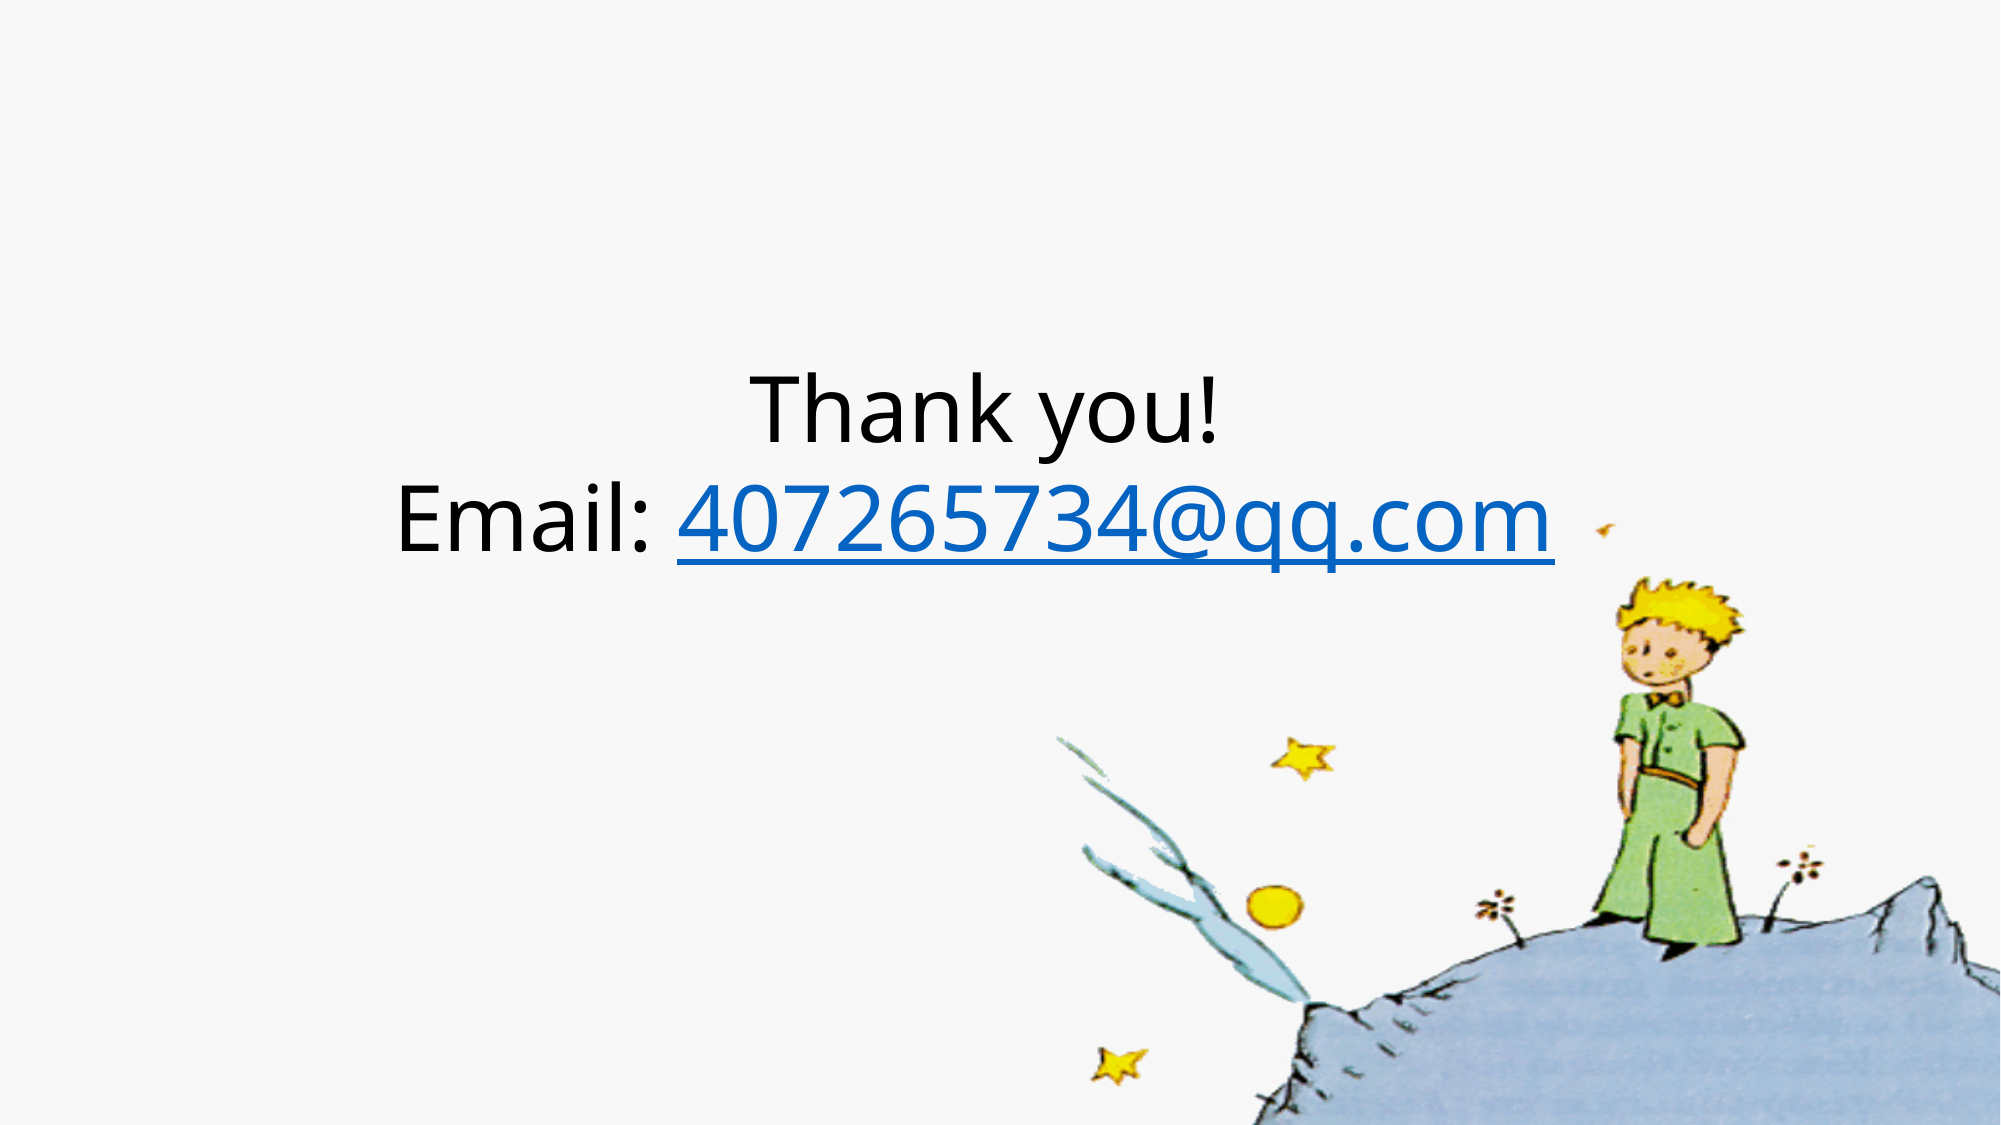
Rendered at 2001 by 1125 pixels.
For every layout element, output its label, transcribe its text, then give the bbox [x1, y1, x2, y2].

title Thank you! Email: 407265734@qq.com [123, 359, 1849, 578]
picture [0, 0, 2001, 1125]
